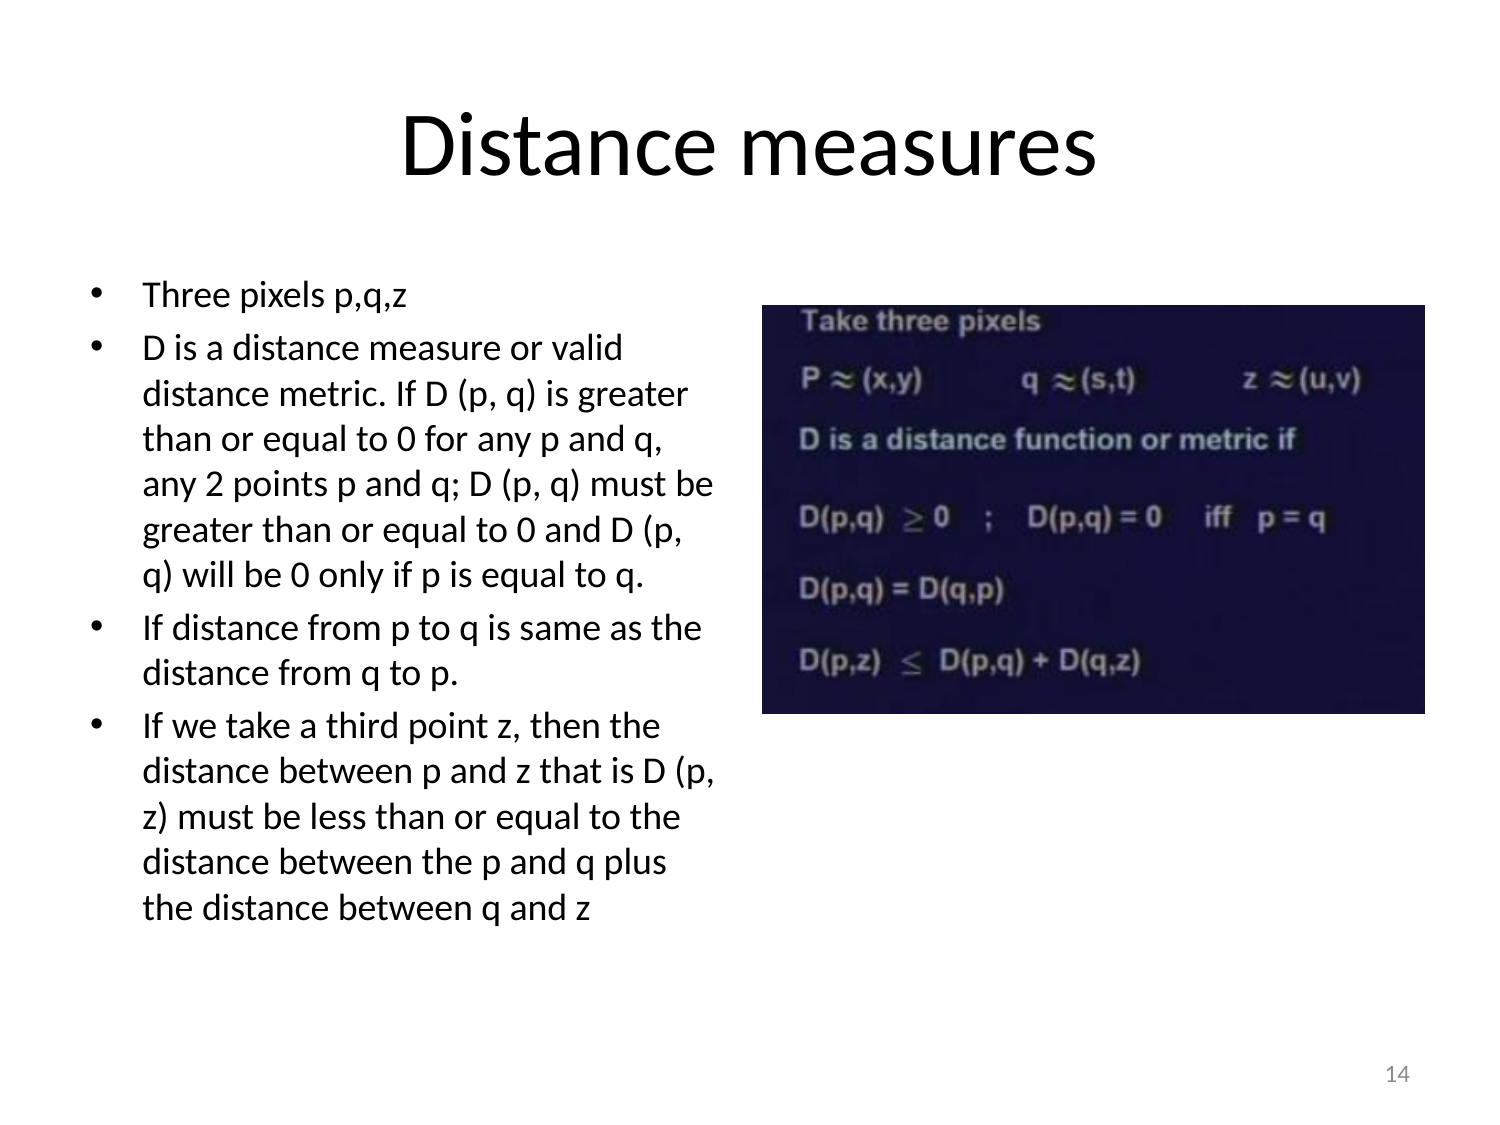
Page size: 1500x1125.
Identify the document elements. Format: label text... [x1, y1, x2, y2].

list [762, 138, 1426, 882]
title Distance measures [75, 45, 1425, 233]
slide_number 14 [1074, 1042, 1425, 1103]
list Three pixels p,q,z D is a distance measure or valid distance metric. If D (p, q) is greater than or equal to 0 for any p and q, any 2 points p and q; D (p, q) must be greater than or equal to 0 and D (p, q) will be 0 only if p is equal to q. If distance from p to q is same as the distance from q to p. If we take a third point z, then the distance between p and z that is D (p, z) must be less than or equal to the distance between the p and q plus the distance between q and z [75, 262, 738, 1005]
